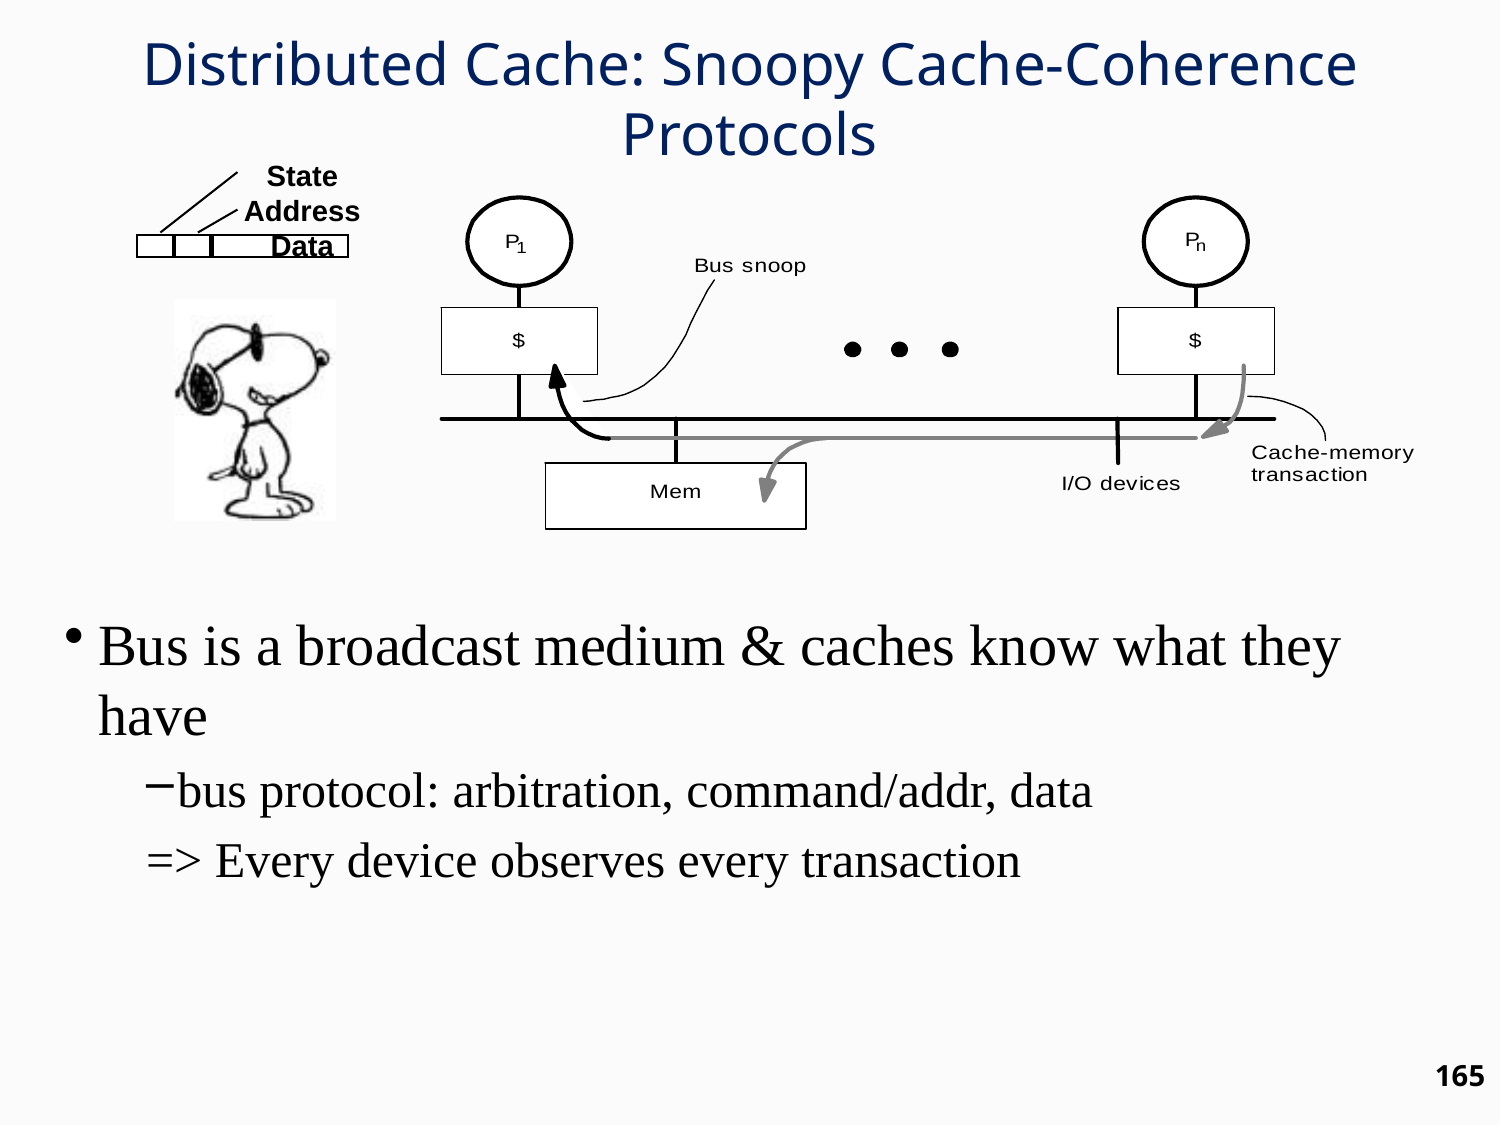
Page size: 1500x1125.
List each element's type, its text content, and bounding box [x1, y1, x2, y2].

picture [412, 162, 1425, 582]
list Bus is a broadcast medium & caches know what they have bus protocol: arbitration, command/addr, data => Every device observes every transaction [50, 600, 1450, 1000]
title Distributed Cache: Snoopy Cache-Coherence Protocols [75, 45, 1425, 150]
text_box 165 [1187, 1049, 1500, 1125]
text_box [137, 149, 371, 270]
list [174, 299, 336, 522]
